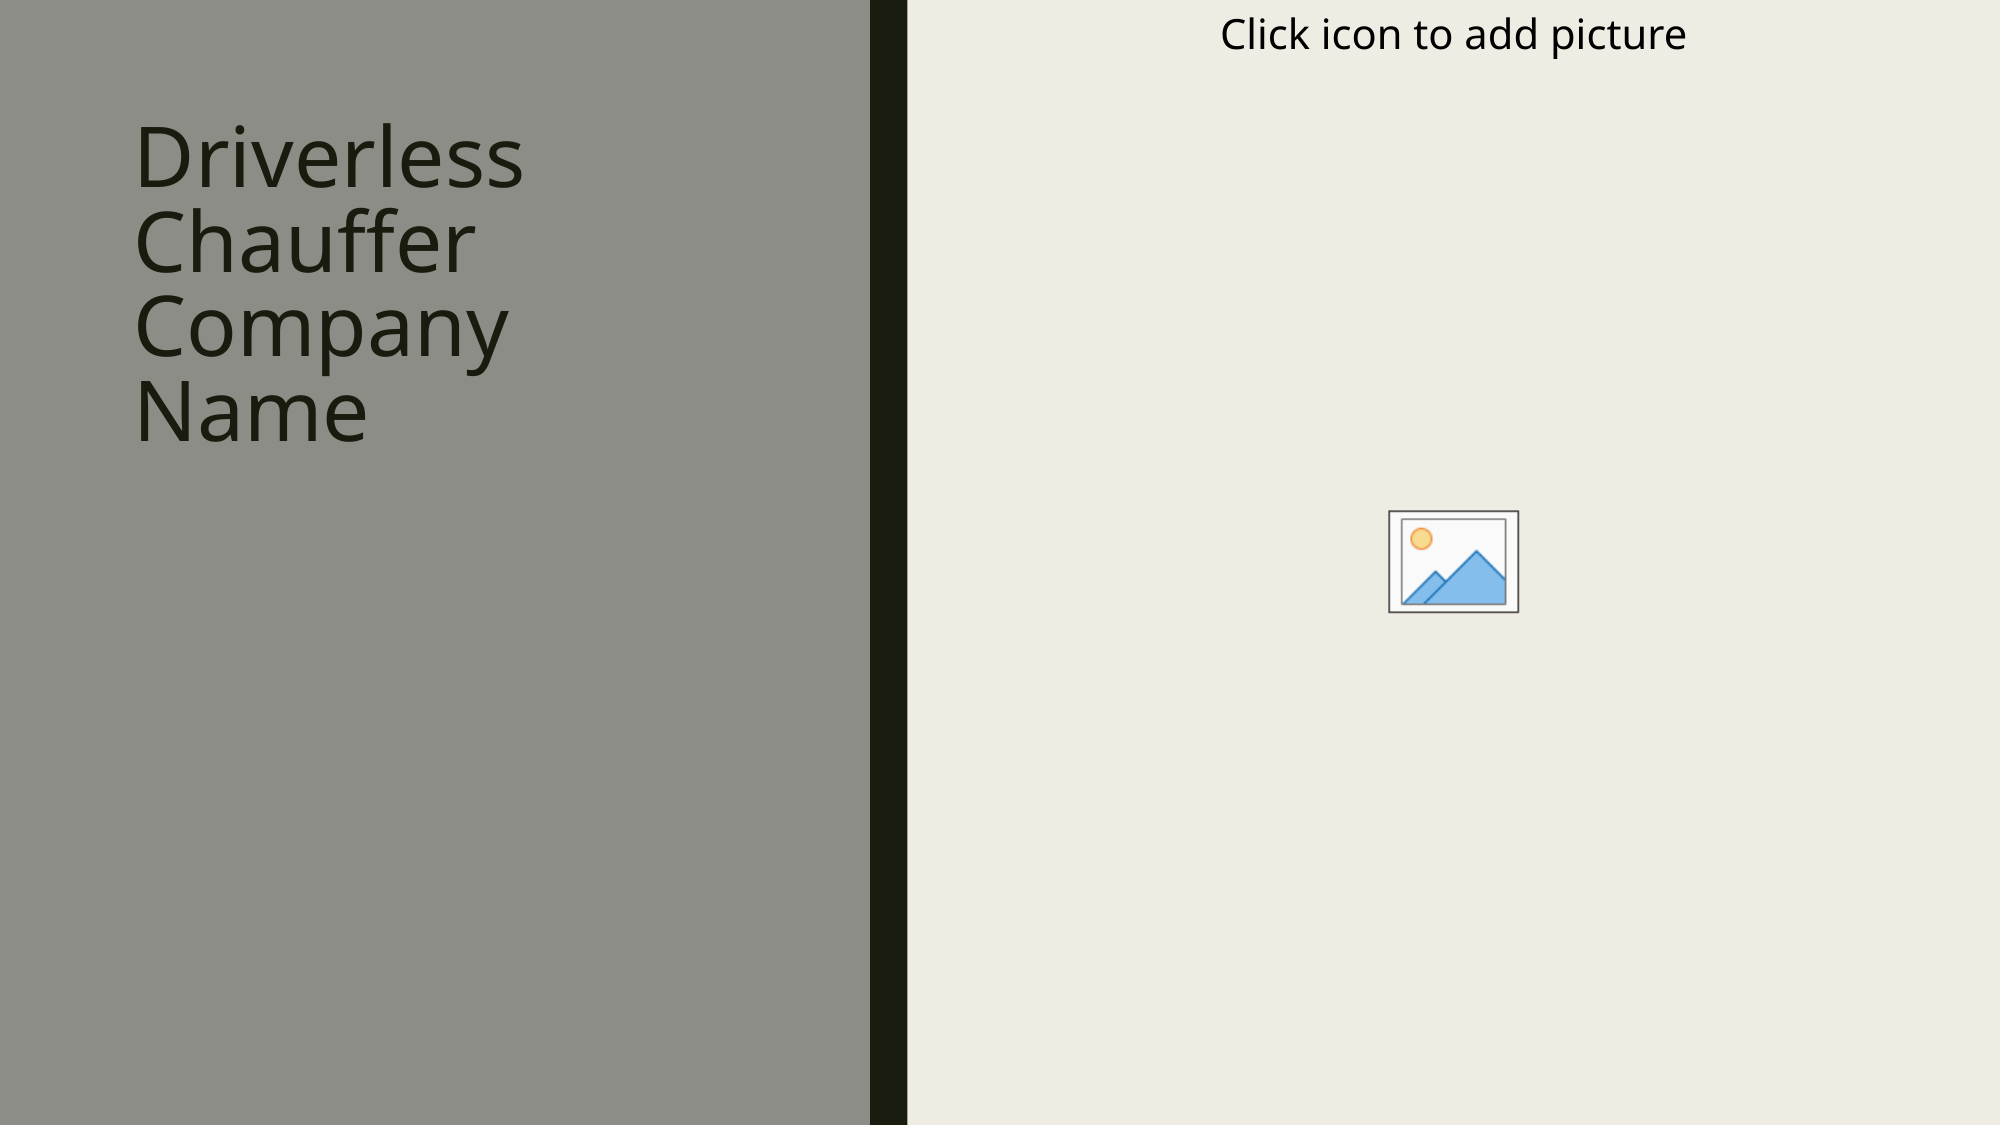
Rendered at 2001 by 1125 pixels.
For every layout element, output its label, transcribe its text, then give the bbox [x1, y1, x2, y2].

picture [907, 0, 2000, 1125]
title Driverless Chauffer Company Name [118, 112, 752, 467]
